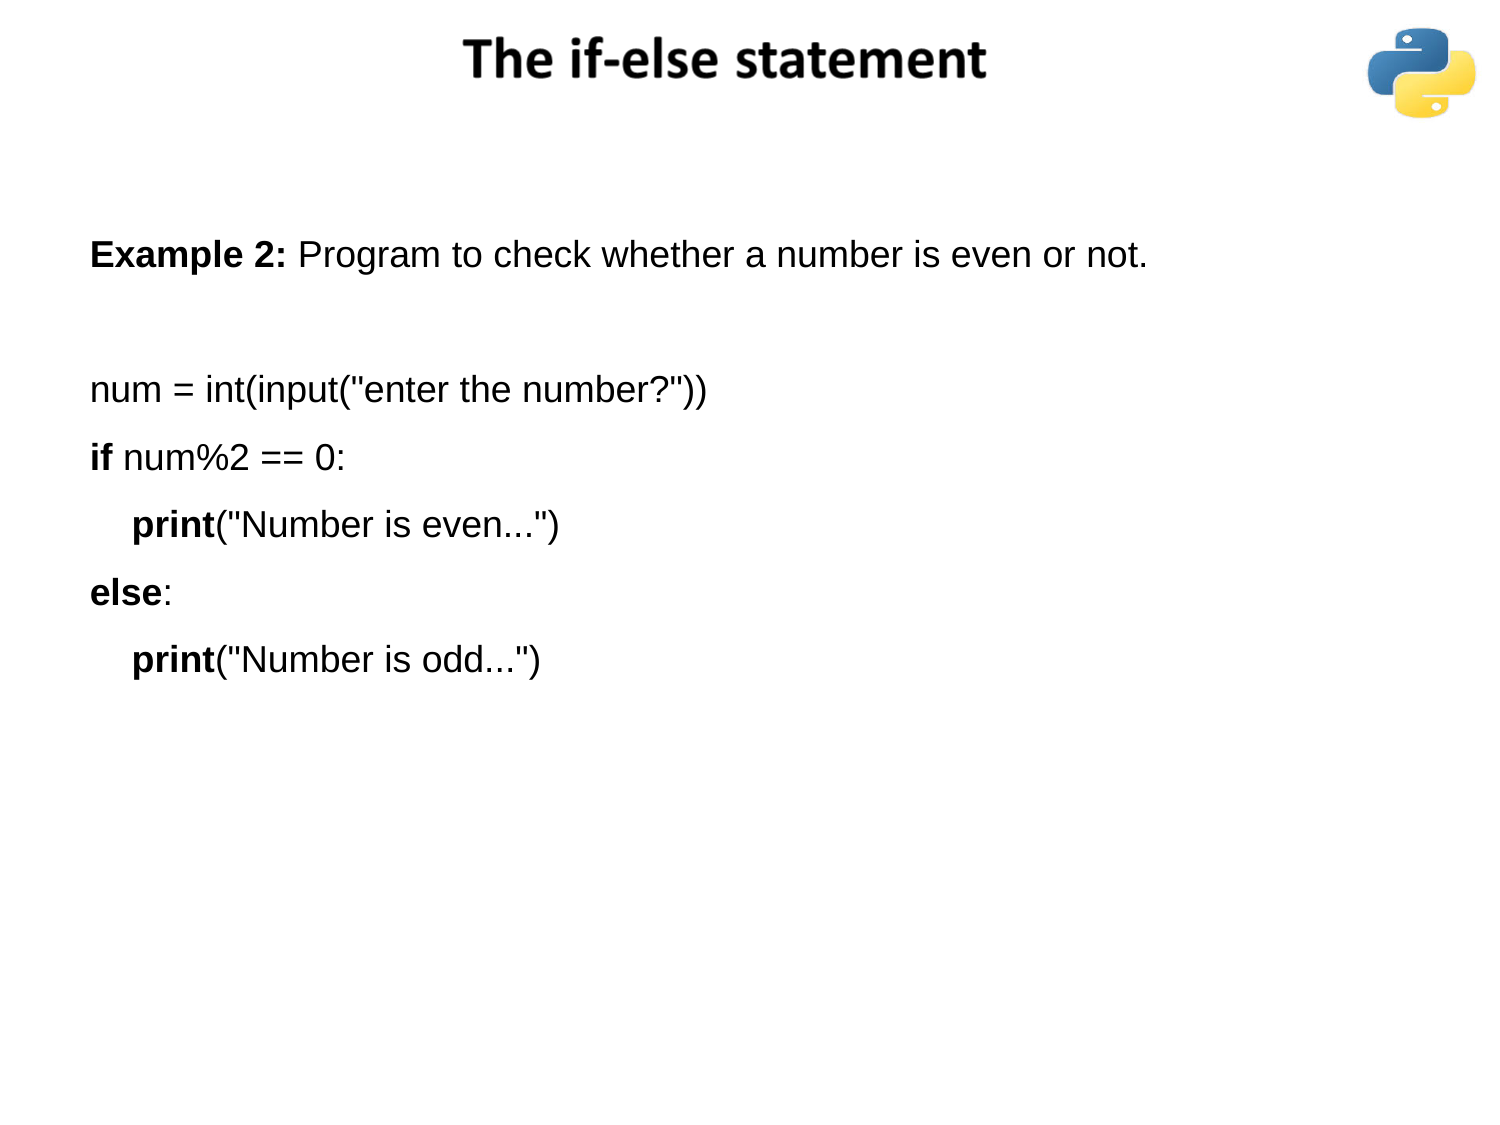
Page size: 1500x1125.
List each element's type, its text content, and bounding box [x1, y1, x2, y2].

text_box Example 2: Program to check whether a number is even or not. num = int(input("enter the number?")) if num%2 == 0: print("Number is even...") else: print("Number is odd...") [75, 200, 1376, 688]
picture [49, 2, 1500, 138]
